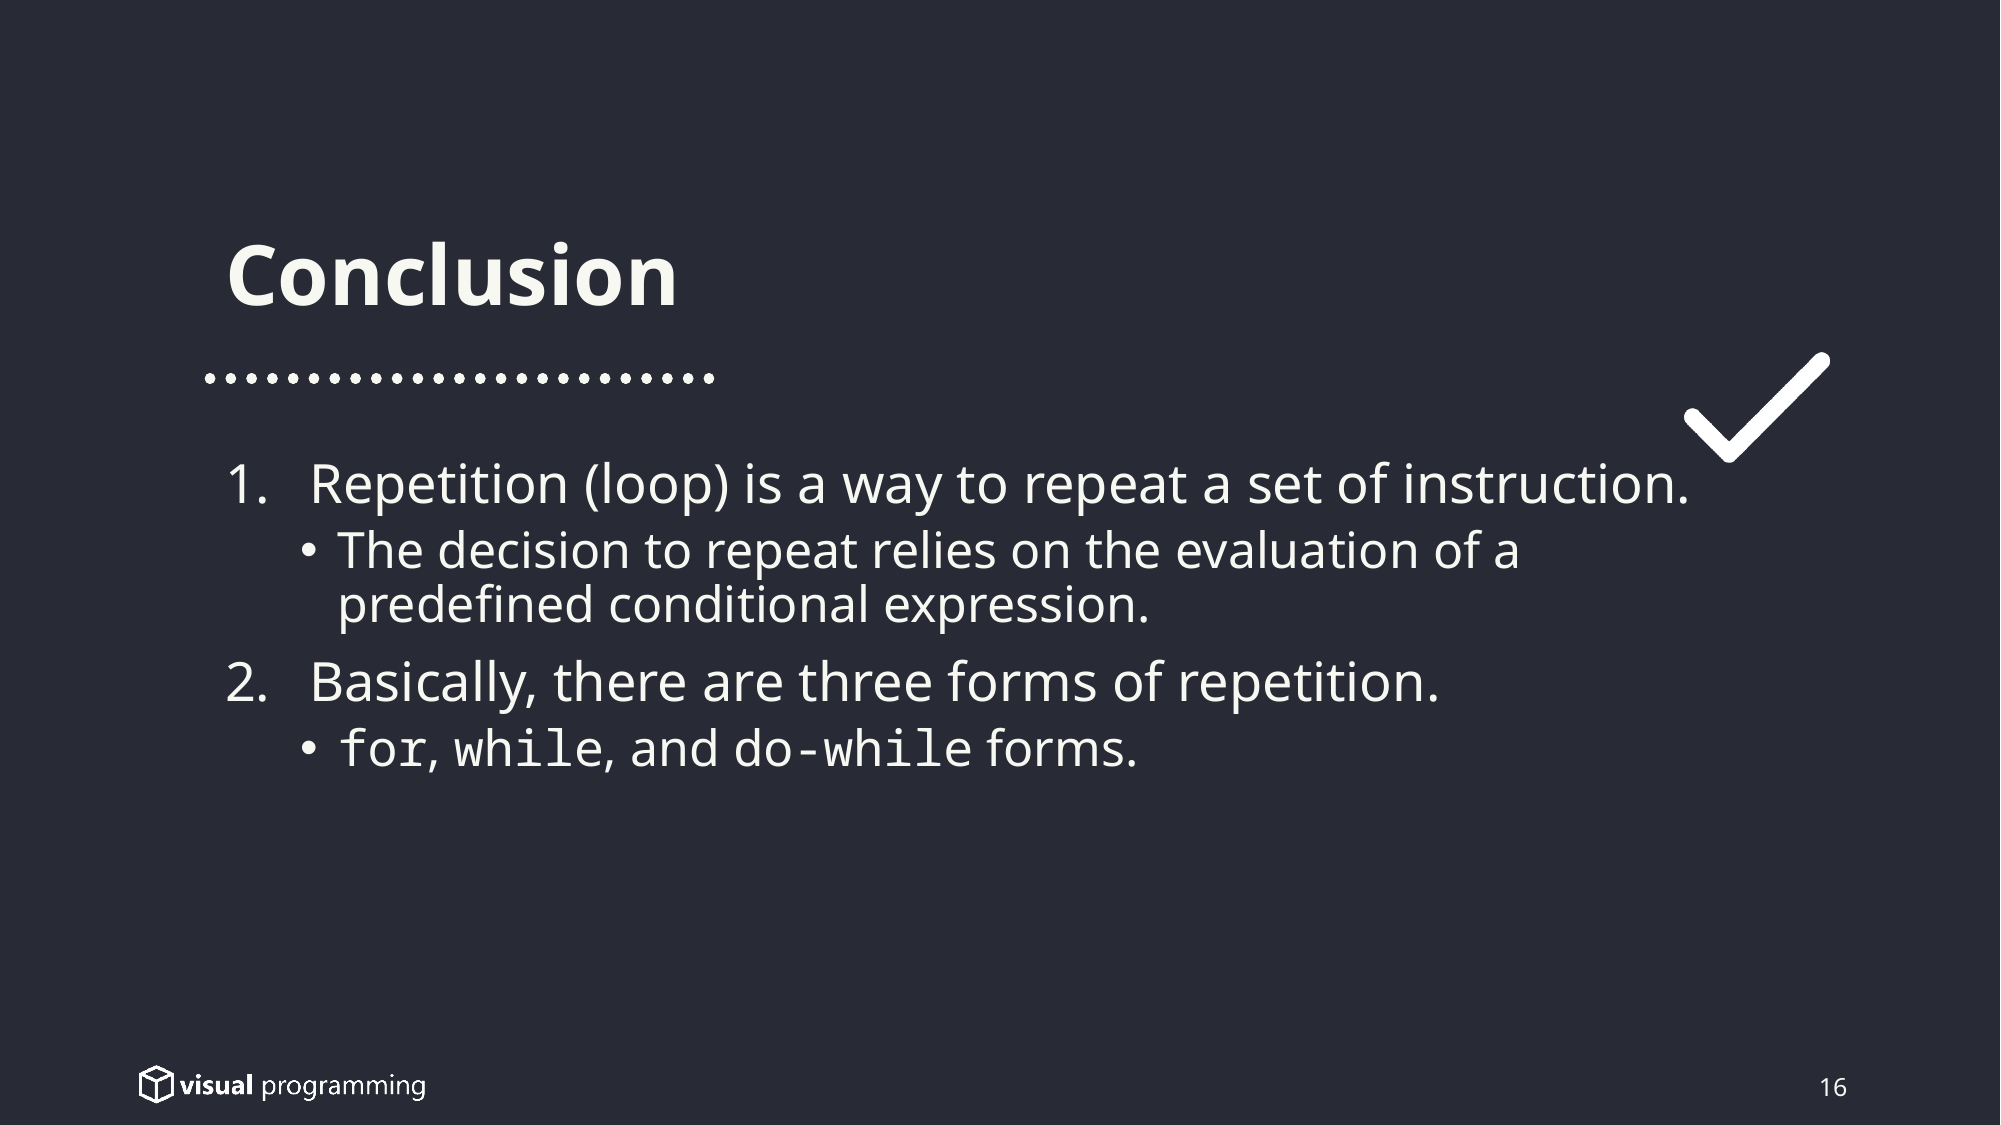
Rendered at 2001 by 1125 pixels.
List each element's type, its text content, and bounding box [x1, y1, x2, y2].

list Conclusion [210, 218, 1785, 339]
slide_number 16 [1751, 1058, 1863, 1119]
picture [137, 1059, 443, 1117]
list Repetition (loop) is a way to repeat a set of instruction. The decision to repeat relies on the evaluation of a predefined conditional expression. Basically, there are three forms of repetition. for, while, and do-while forms. [210, 449, 1785, 1014]
picture [1650, 299, 1860, 510]
